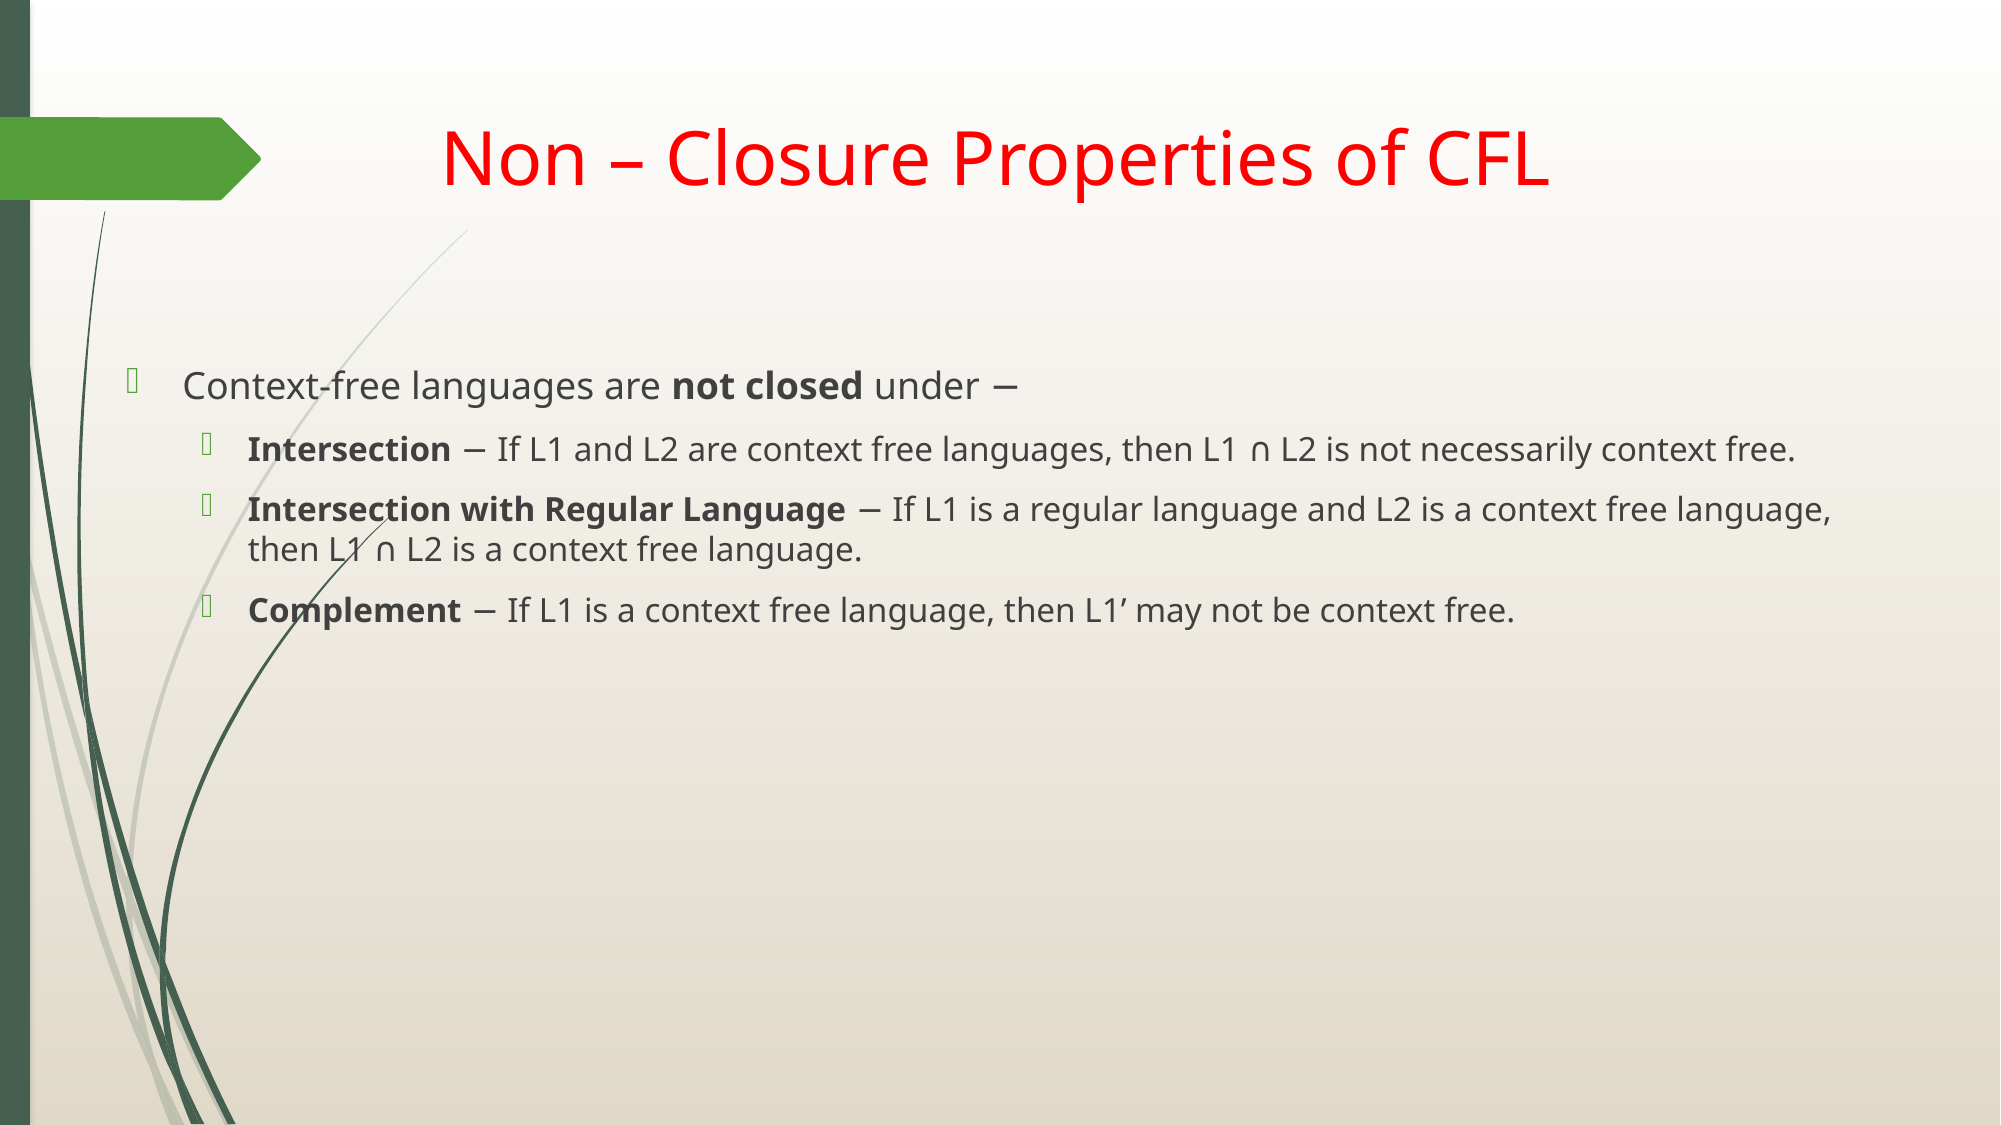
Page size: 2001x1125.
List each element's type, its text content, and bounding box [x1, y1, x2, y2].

title Non – Closure Properties of CFL [425, 102, 1888, 313]
list Context-free languages are not closed under − Intersection − If L1 and L2 are context free languages, then L1 ∩ L2 is not necessarily context free. Intersection with Regular Language − If L1 is a regular language and L2 is a context free language, then L1 ∩ L2 is a context free language. Complement − If L1 is a context free language, then L1’ may not be context free. [111, 354, 1880, 992]
